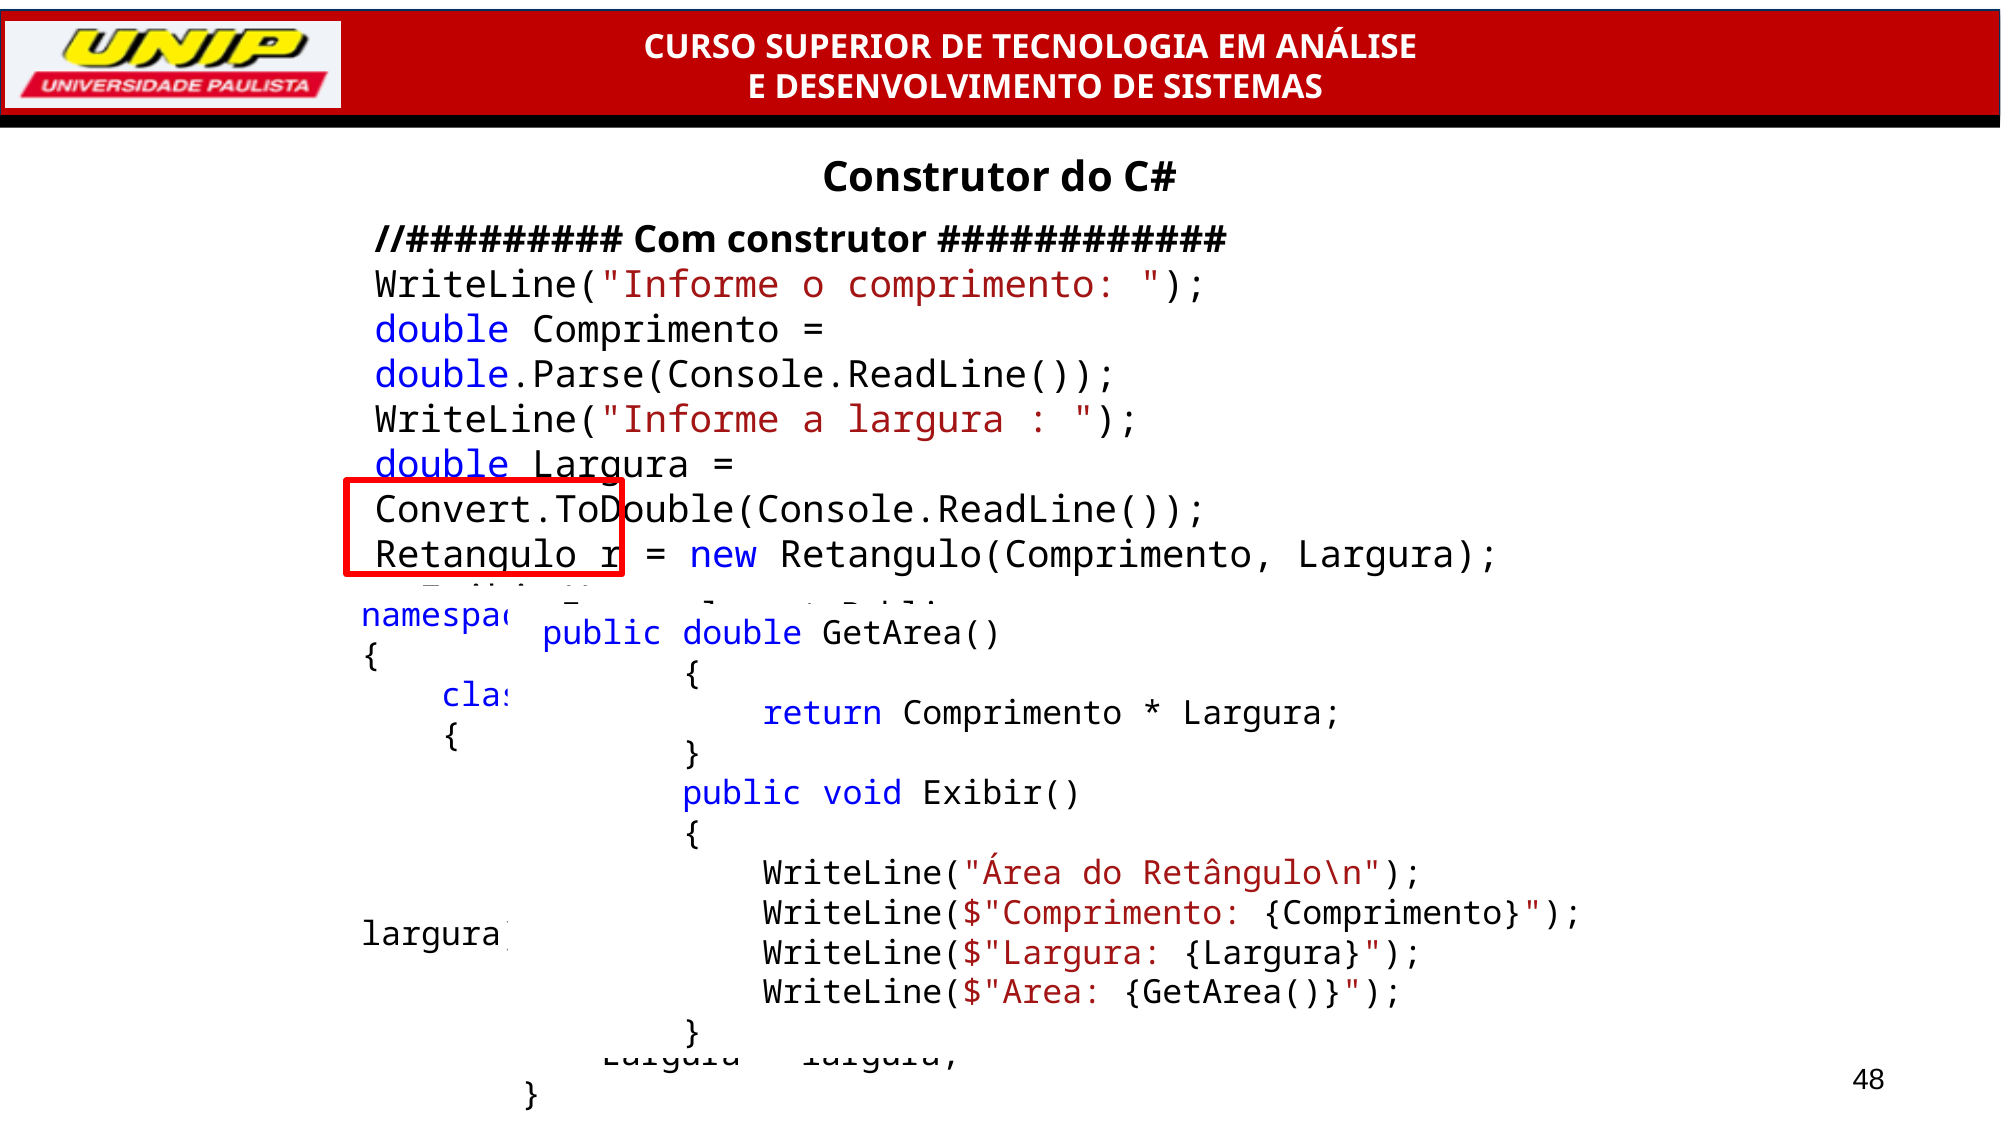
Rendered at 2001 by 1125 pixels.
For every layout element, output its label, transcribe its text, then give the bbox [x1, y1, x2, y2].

text_box //######### Com construtor ############ WriteLine("Informe o comprimento: "); double Comprimento = double.Parse(Console.ReadLine()); WriteLine("Informe a largura : "); double Largura = Convert.ToDouble(Console.ReadLine()); Retangulo r = new Retangulo(Comprimento, Largura); r.Exibir(); ReadLine(); [359, 207, 1590, 604]
title Construtor do C# [99, 62, 1900, 288]
text_box public double GetArea() { return Comprimento * Largura; } public void Exibir() { WriteLine("Área do Retângulo\n"); WriteLine($"Comprimento: {Comprimento}"); WriteLine($"Largura: {Largura}"); WriteLine($"Area: {GetArea()}"); } [507, 604, 1738, 1058]
picture [5, 21, 341, 108]
slide_number 48 [1505, 1024, 1900, 1103]
text_box [346, 480, 622, 575]
text_box namespace EncapsulamentoPublico { class Retangulo { public double Comprimento; public double Largura; public Retangulo(double comprimento, double largura) { Comprimento = comprimento; Largura = largura; } [346, 585, 1505, 1120]
